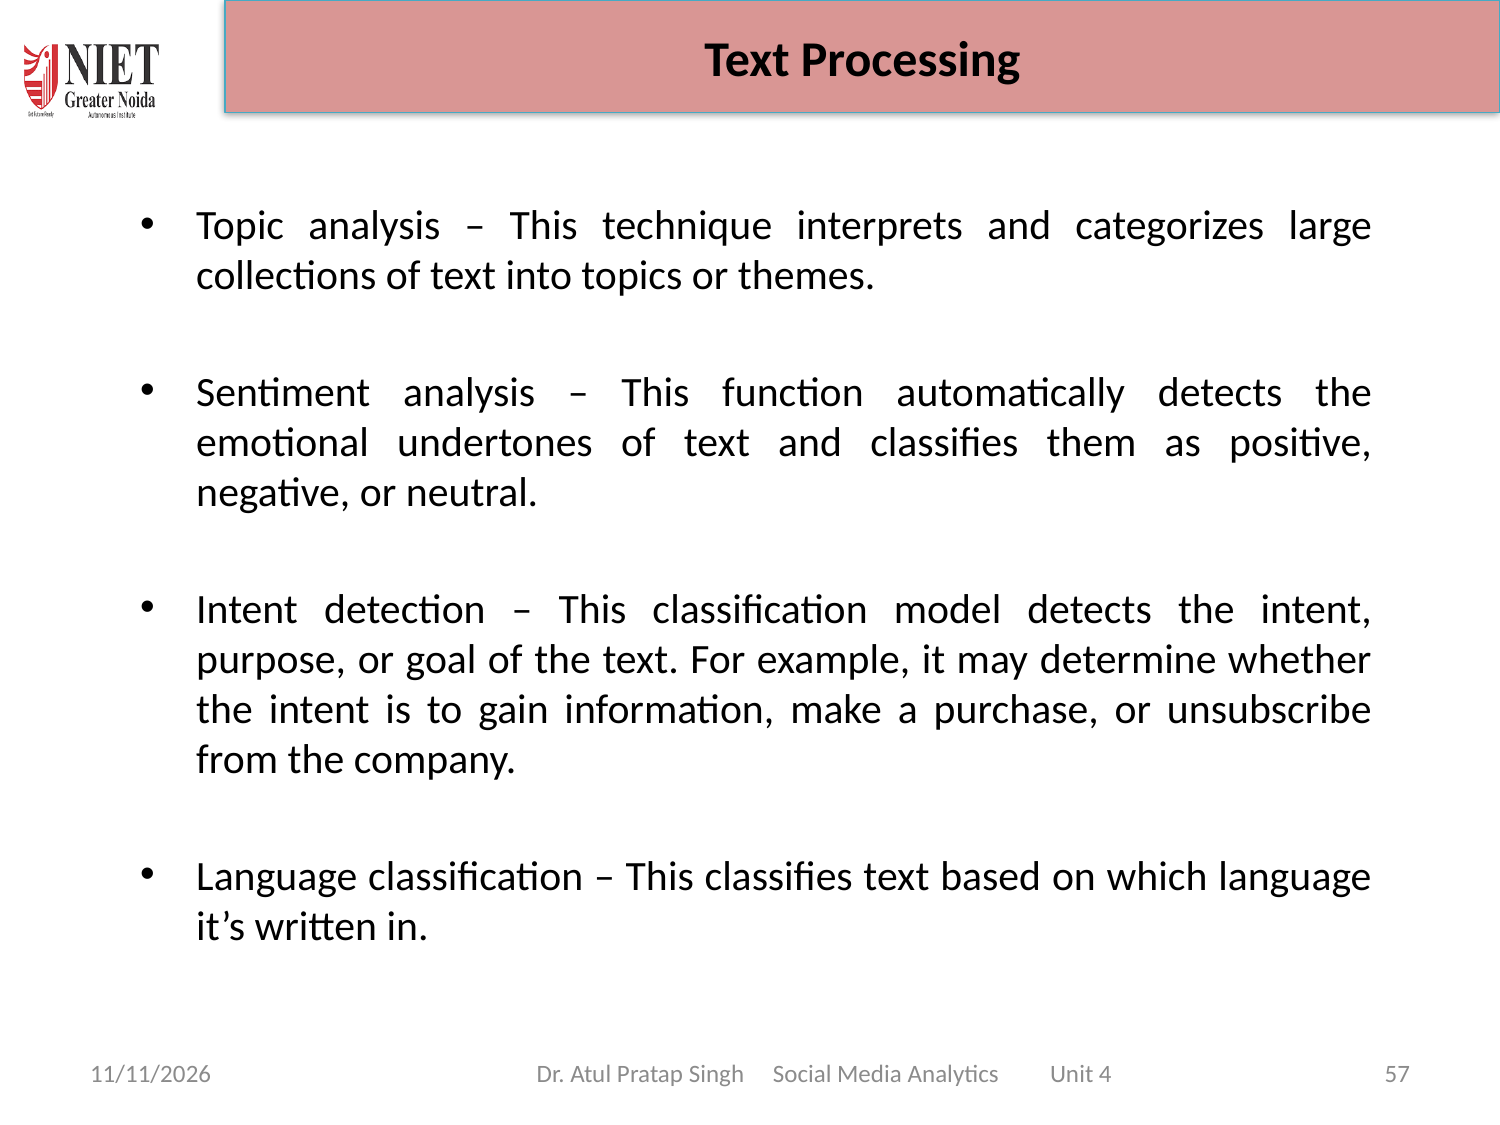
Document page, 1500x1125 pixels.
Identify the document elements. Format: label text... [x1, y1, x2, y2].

picture [0, 0, 188, 163]
subtitle Topic analysis – This technique interprets and categorizes large collections of text into topics or themes. Sentiment analysis – This function automatically detects the emotional undertones of text and classifies them as positive, negative, or neutral. Intent detection – This classification model detects the intent, purpose, or goal of the text. For example, it may determine whether the intent is to gain information, make a purchase, or unsubscribe from the company. Language classification – This classifies text based on which language it’s written in. [125, 190, 1388, 988]
footer Dr. Atul Pratap Singh Social Media Analytics Unit 4 [437, 1042, 1074, 1103]
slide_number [75, 1042, 425, 1103]
title [191, 77, 1388, 138]
slide_number 57 [1074, 1042, 1425, 1103]
text_box Text Processing [224, 0, 1500, 113]
